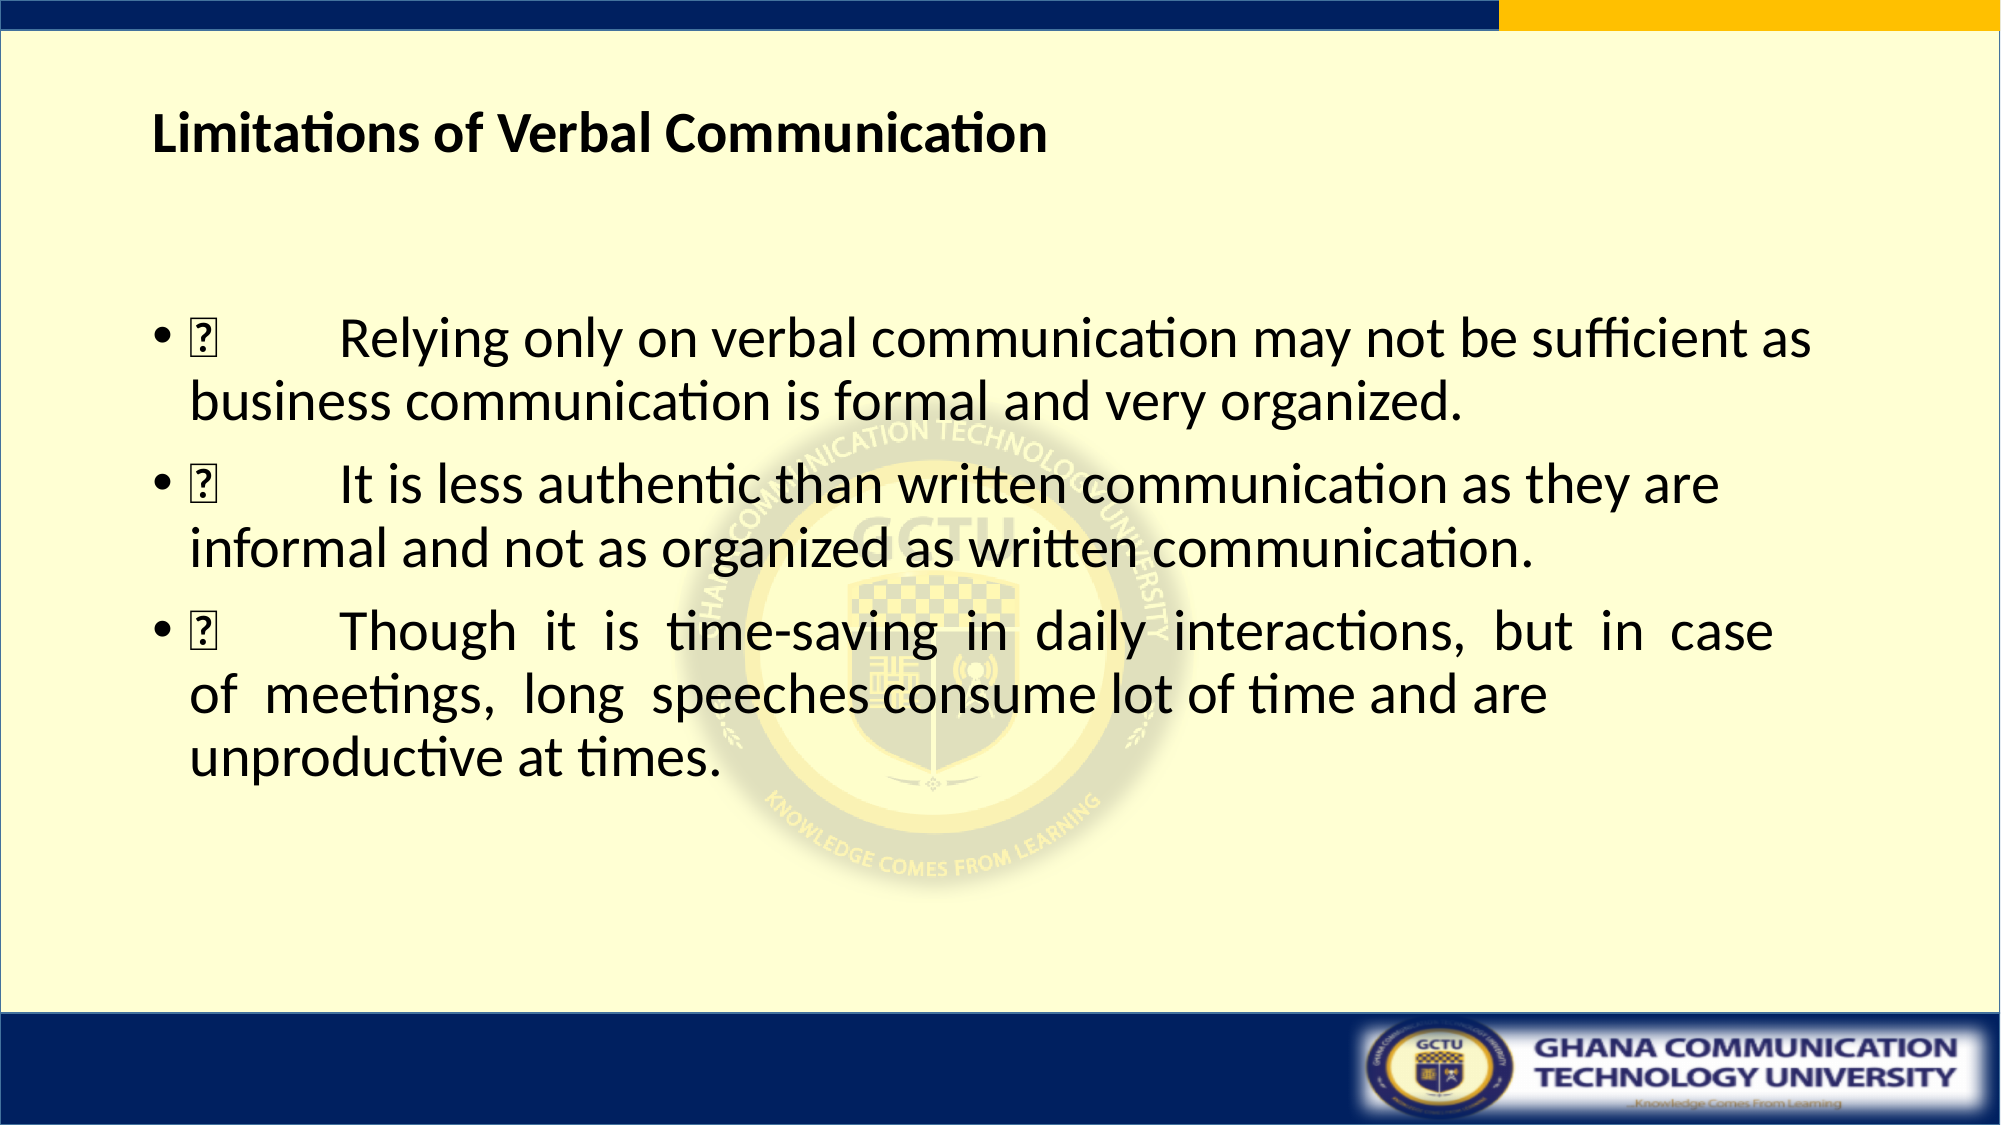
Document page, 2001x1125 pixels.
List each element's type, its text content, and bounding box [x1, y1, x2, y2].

picture [1366, 1033, 1981, 1106]
title Limitations of Verbal Communication [137, 59, 1863, 278]
list  Relying only on verbal communication may not be sufficient as business communication is formal and very organized.  It is less authentic than written communication as they are informal and not as organized as written communication.  Though it is time-saving in daily interactions, but in case of meetings, long speeches consume lot of time and are unproductive at times. [137, 299, 1863, 1014]
